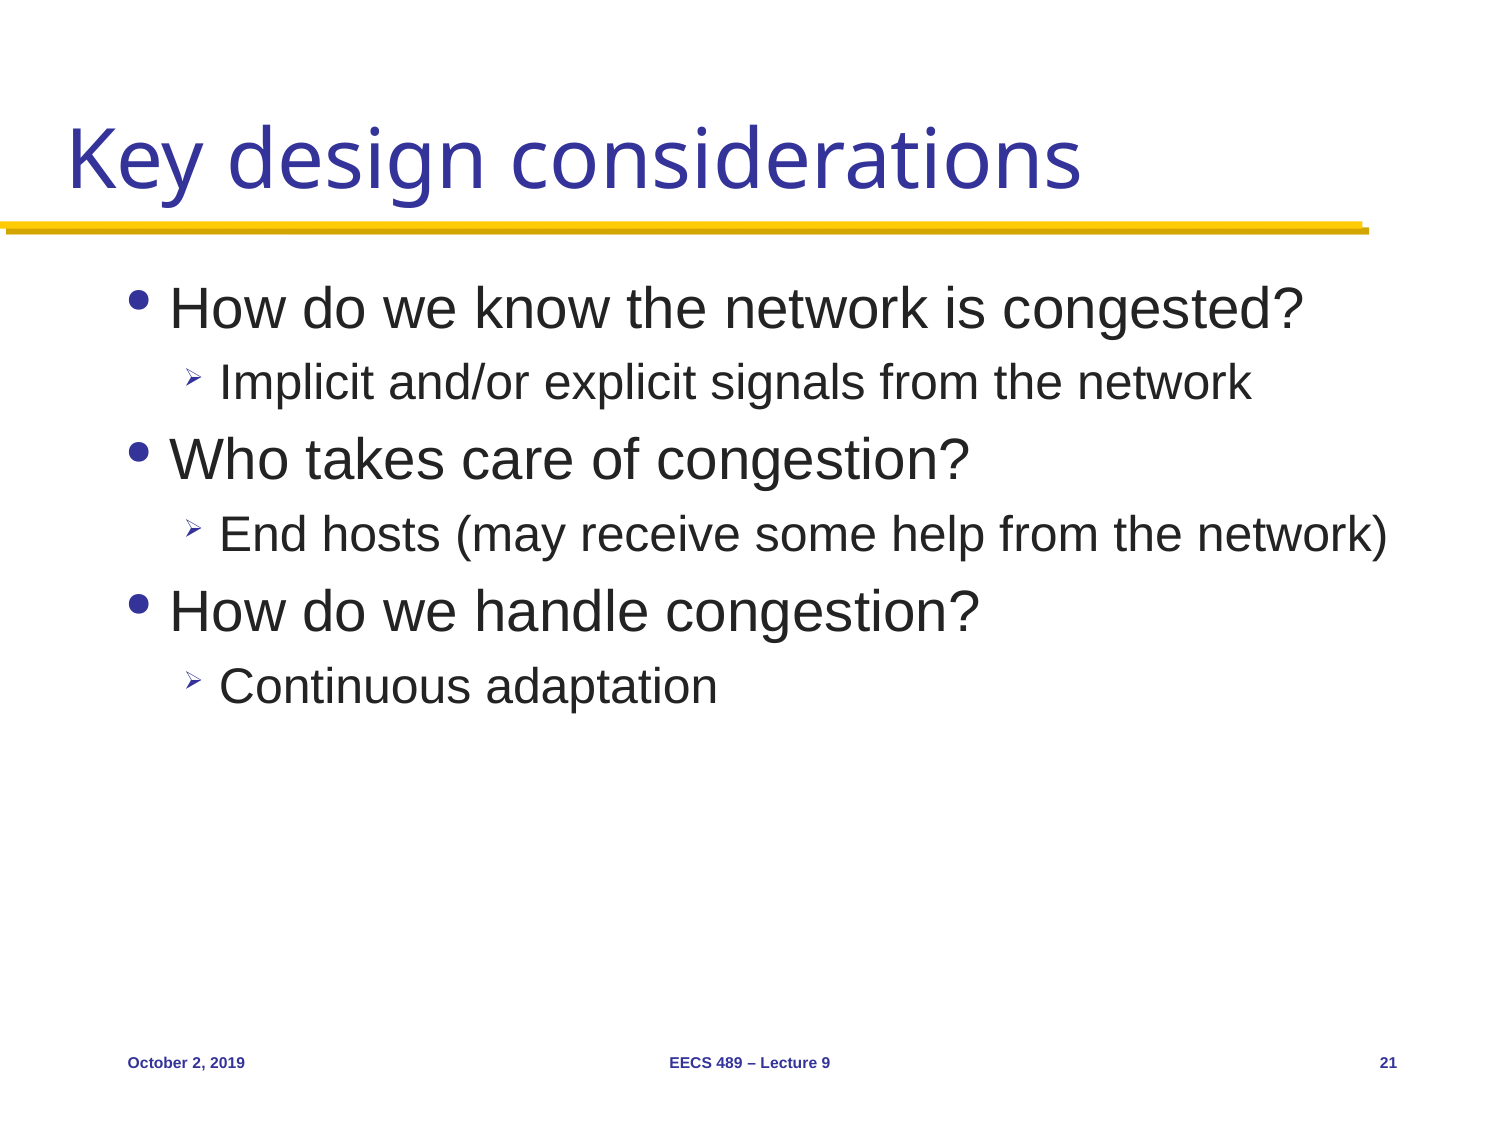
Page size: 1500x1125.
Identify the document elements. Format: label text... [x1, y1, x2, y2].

footer EECS 489 – Lecture 9 [512, 1024, 988, 1101]
title Key design considerations [49, 24, 1451, 213]
list How do we know the network is congested? Implicit and/or explicit signals from the network Who takes care of congestion? End hosts (may receive some help from the network) How do we handle congestion? Continuous adaptation [112, 262, 1413, 988]
slide_number 21 [1312, 1024, 1413, 1101]
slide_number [112, 1024, 426, 1101]
